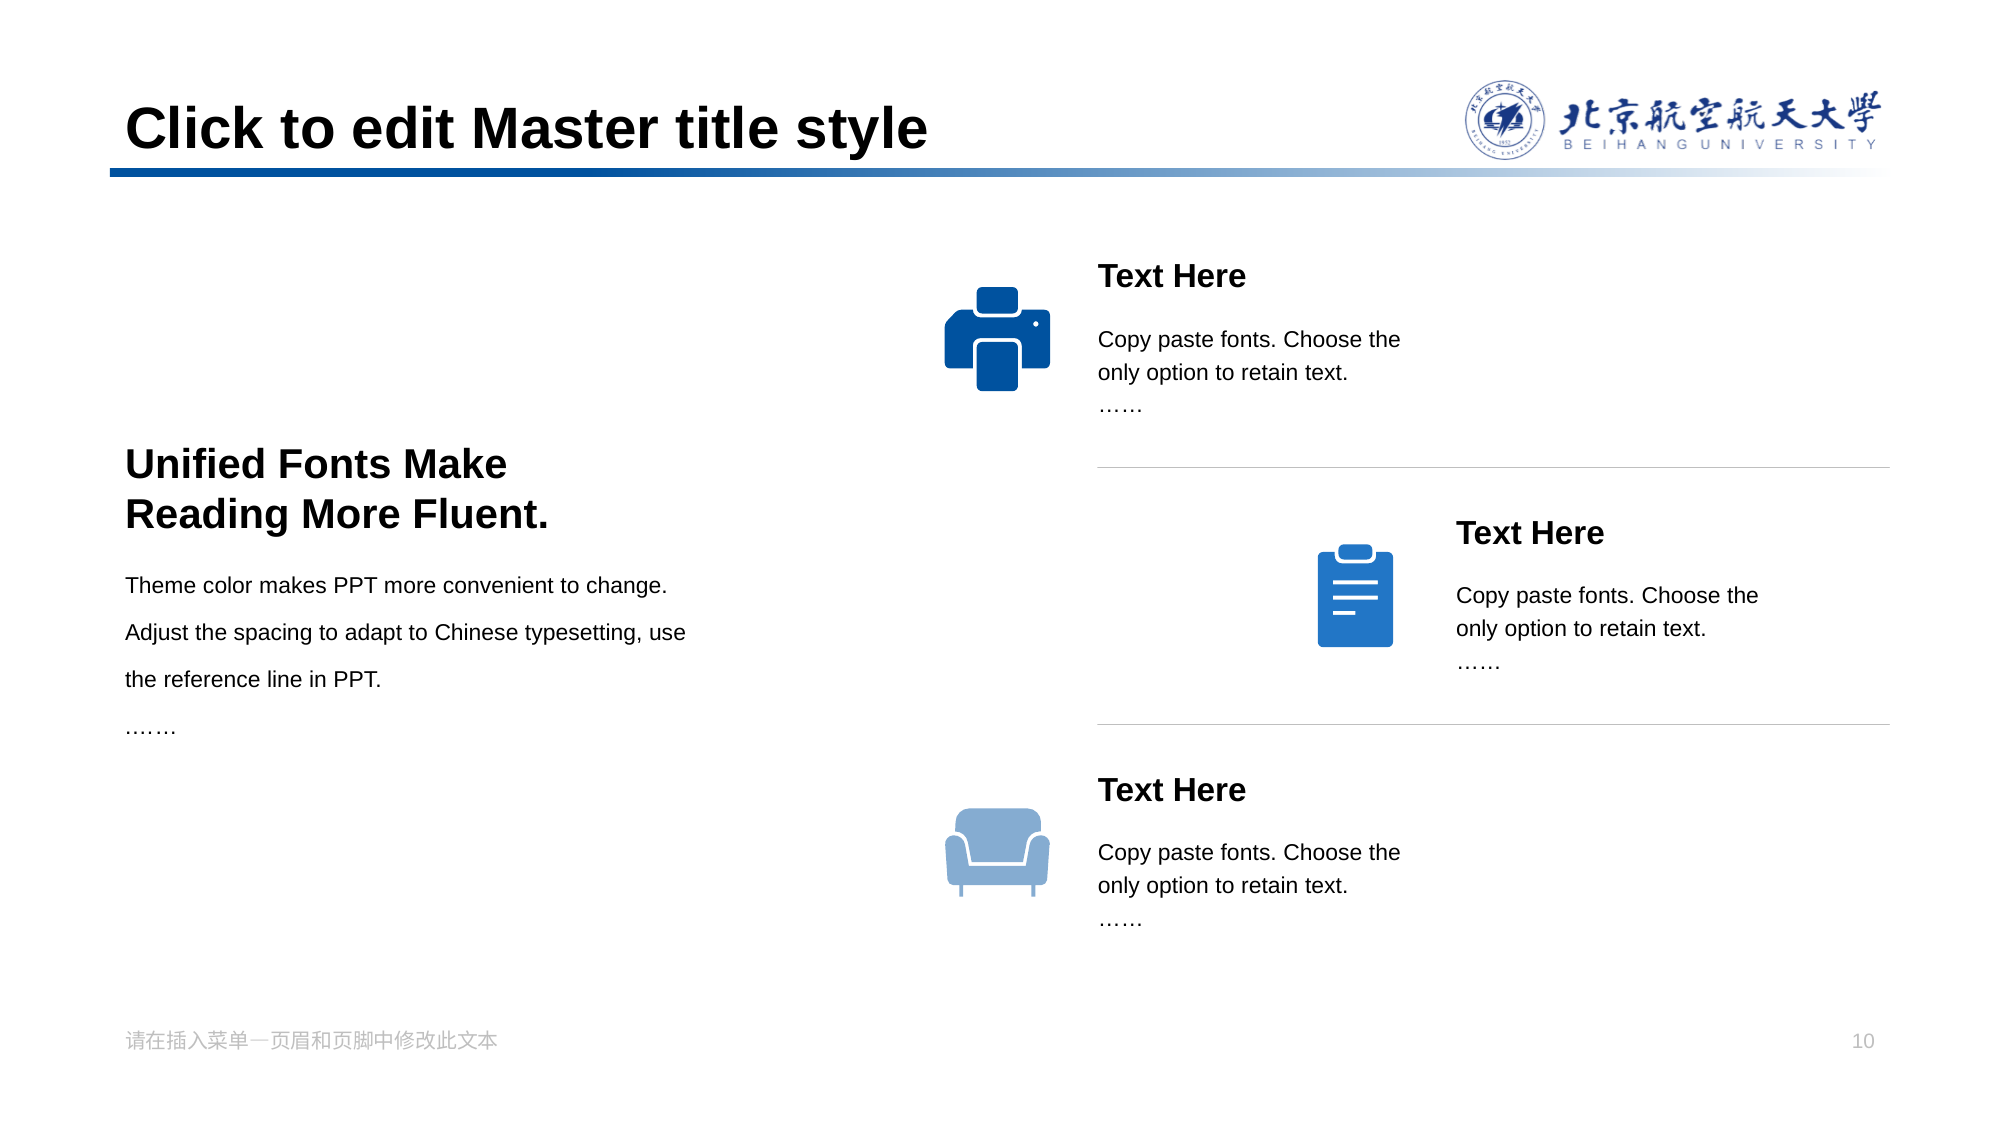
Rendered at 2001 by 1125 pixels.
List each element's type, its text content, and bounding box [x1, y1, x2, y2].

footer 请在插入菜单—页眉和页脚中修改此文本 [109, 1023, 790, 1058]
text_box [109, 238, 1890, 954]
title Click to edit Master title style [109, 0, 1890, 169]
picture [1455, 68, 1894, 177]
slide_number 10 [1412, 1023, 1890, 1058]
